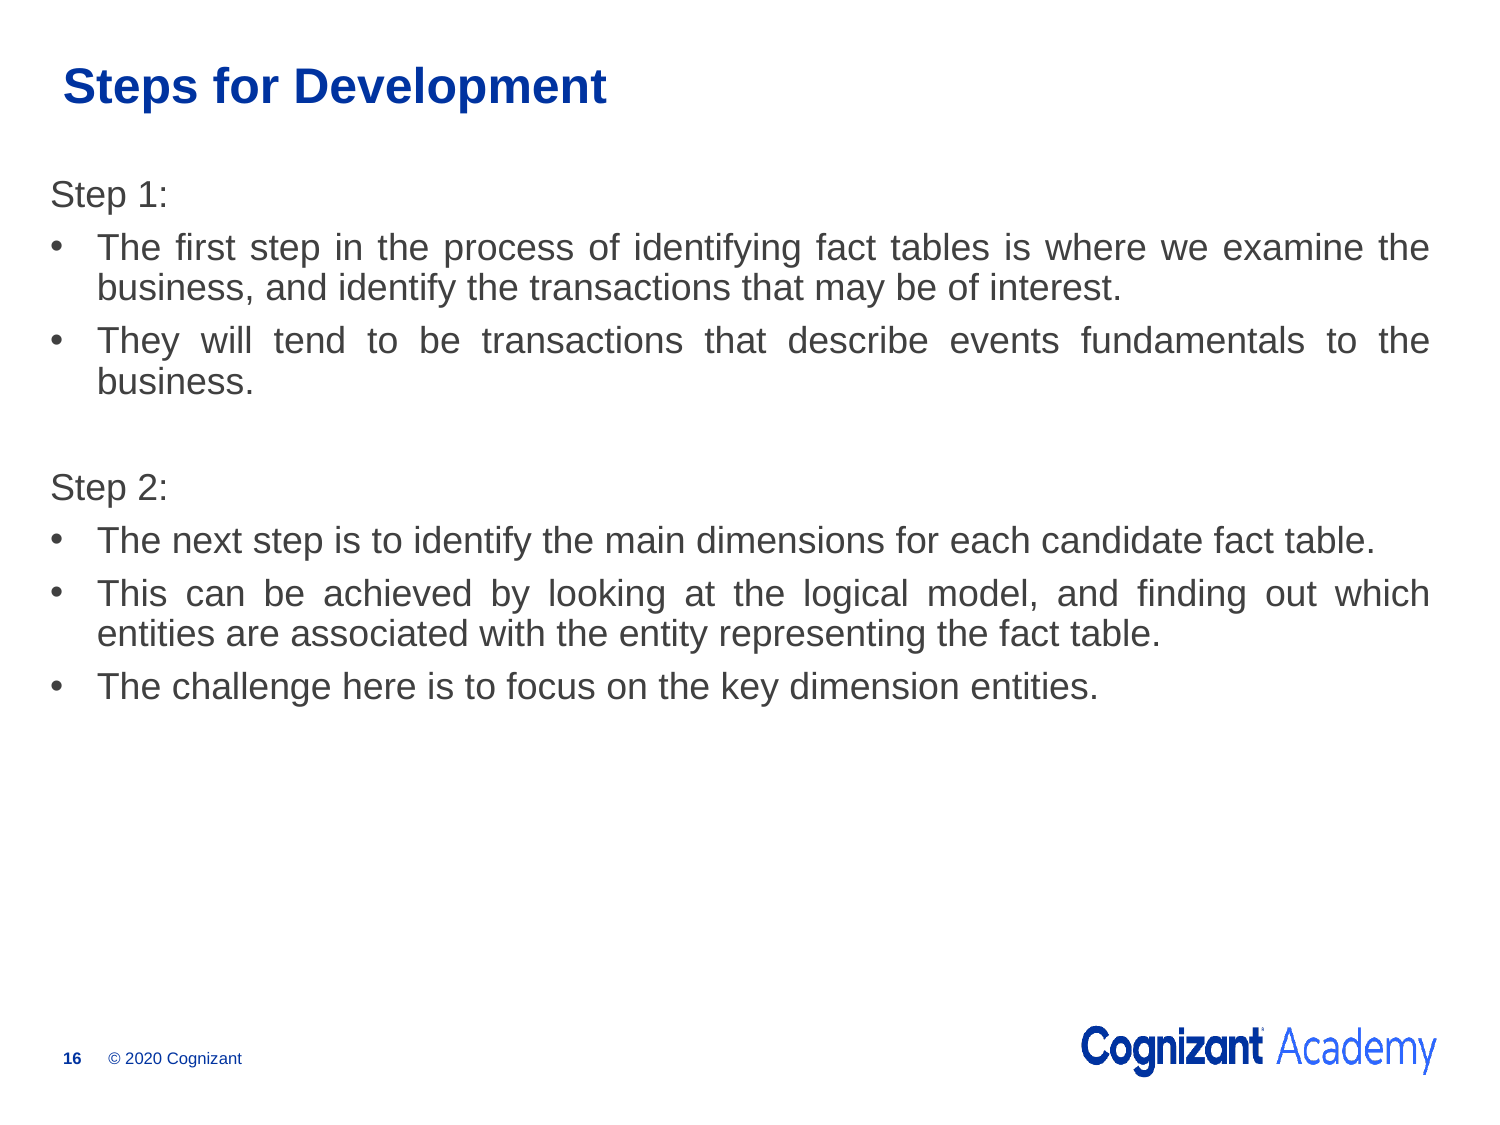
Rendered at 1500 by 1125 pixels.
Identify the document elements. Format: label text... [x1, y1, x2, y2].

footer © 2020 Cognizant [108, 1026, 859, 1068]
list Step 1: The first step in the process of identifying fact tables is where we examine the business, and identify the transactions that may be of interest. They will tend to be transactions that describe events fundamentals to the business. Step 2: The next step is to identify the main dimensions for each candidate fact table. This can be achieved by looking at the logical model, and finding out which entities are associated with the entity representing the fact table. The challenge here is to focus on the key dimension entities. [50, 174, 1431, 900]
title Steps for Development [63, 60, 1444, 196]
slide_number 16 [63, 1047, 101, 1068]
picture [1058, 989, 1460, 1109]
